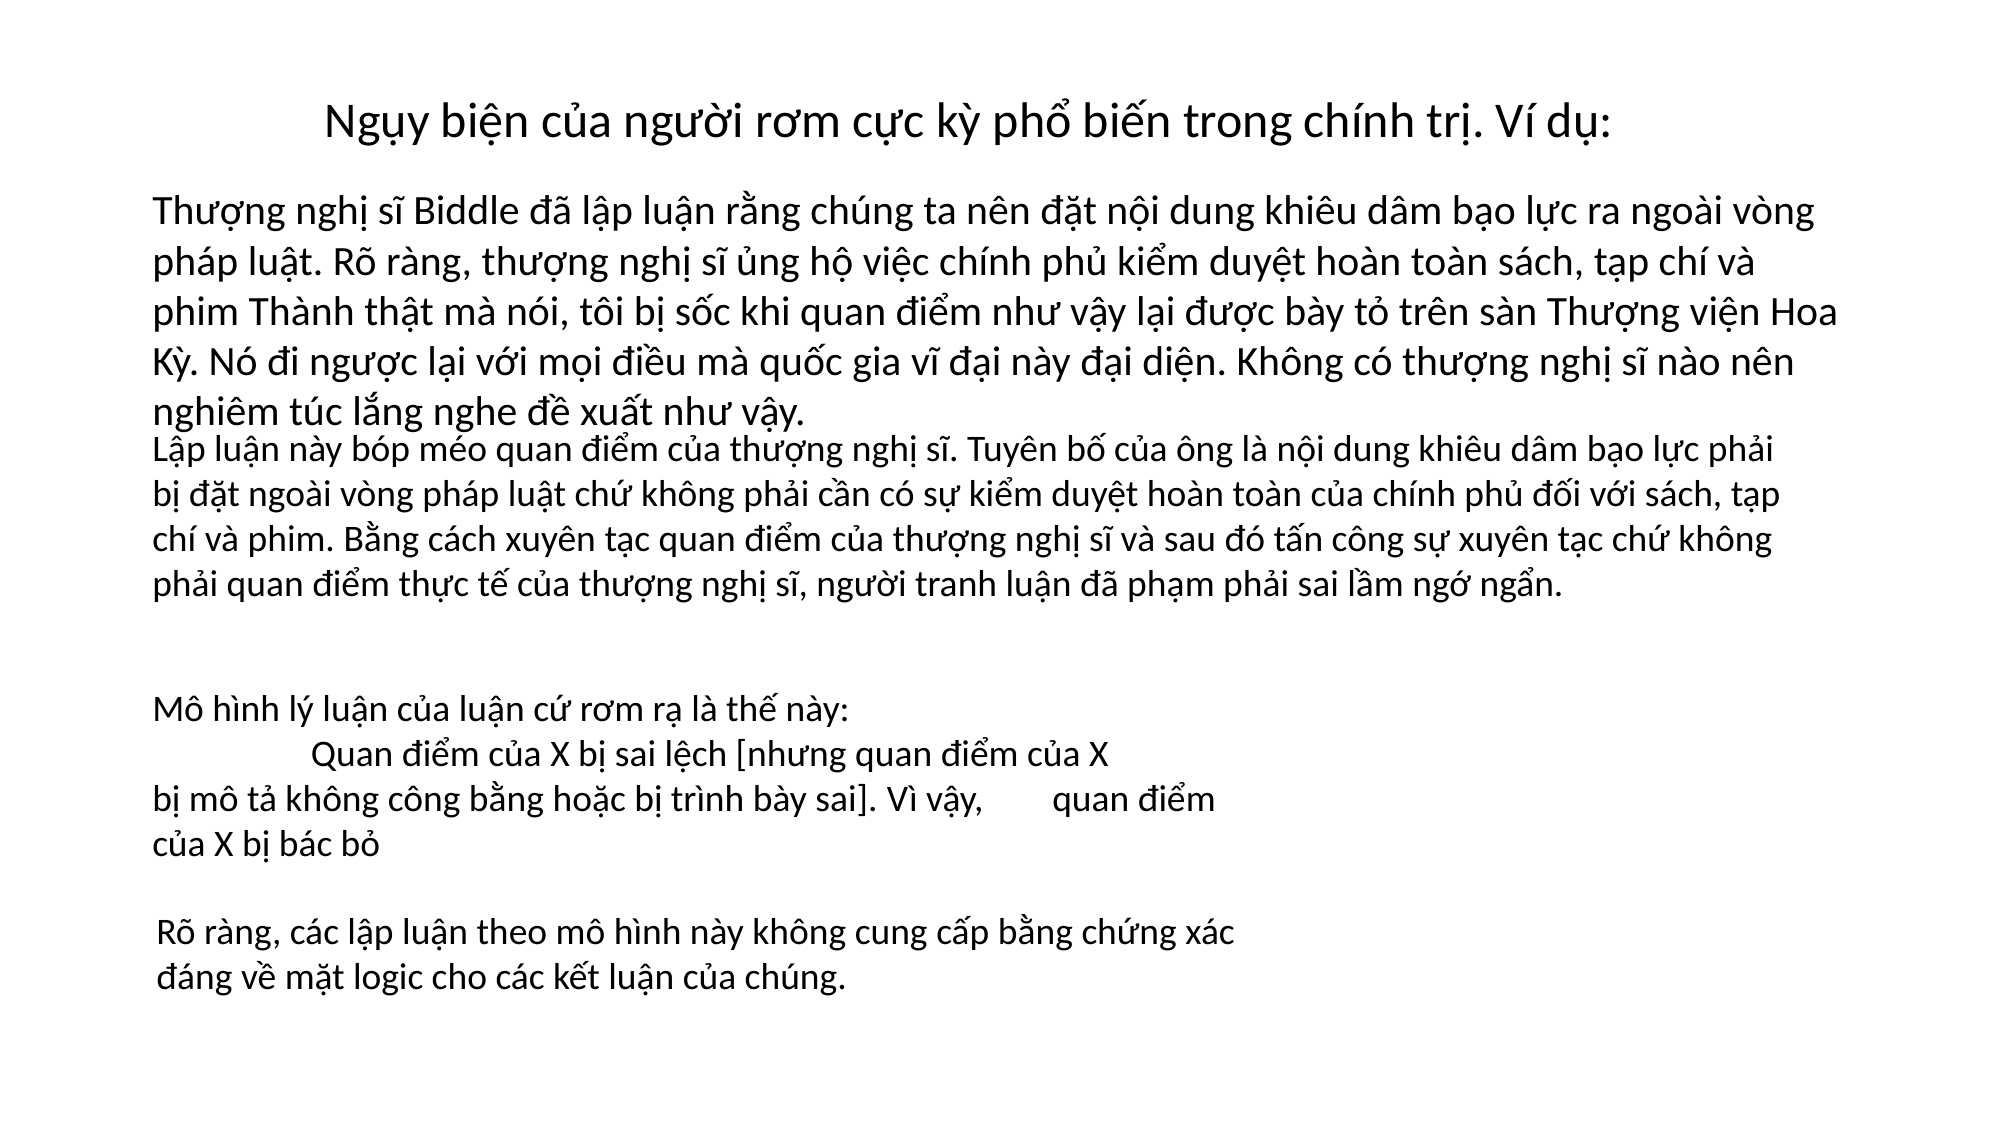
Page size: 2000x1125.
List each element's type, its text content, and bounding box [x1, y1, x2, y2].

text_box Mô hình lý luận của luận cứ rơm rạ là thế này: Quan điểm của X bị sai lệch [nhưng quan điểm của X bị mô tả không công bằng hoặc bị trình bày sai]. Vì vậy, quan điểm của X bị bác bỏ [137, 676, 1243, 872]
text_box Rõ ràng, các lập luận theo mô hình này không cung cấp bằng chứng xác đáng về mặt logic cho các kết luận của chúng. [141, 899, 1305, 1005]
list Thượng nghị sĩ Biddle đã lập luận rằng chúng ta nên đặt nội dung khiêu dâm bạo lực ra ngoài vòng pháp luật. Rõ ràng, thượng nghị sĩ ủng hộ việc chính phủ kiểm duyệt hoàn toàn sách, tạp chí và phim Thành thật mà nói, tôi bị sốc khi quan điểm như vậy lại được bày tỏ trên sàn Thượng viện Hoa Kỳ. Nó đi ngược lại với mọi điều mà quốc gia vĩ đại này đại diện. Không có thượng nghị sĩ nào nên nghiêm túc lắng nghe đề xuất như vậy. [137, 175, 1859, 467]
title Ngụy biện của người rơm cực kỳ phổ biến trong chính trị. Ví dụ: [137, 59, 1802, 175]
text_box Lập luận này bóp méo quan điểm của thượng nghị sĩ. Tuyên bố của ông là nội dung khiêu dâm bạo lực phải bị đặt ngoài vòng pháp luật chứ không phải cần có sự kiểm duyệt hoàn toàn của chính phủ đối với sách, tạp chí và phim. Bằng cách xuyên tạc quan điểm của thượng nghị sĩ và sau đó tấn công sự xuyên tạc chứ không phải quan điểm thực tế của thượng nghị sĩ, người tranh luận đã phạm phải sai lầm ngớ ngẩn. [137, 416, 1809, 612]
